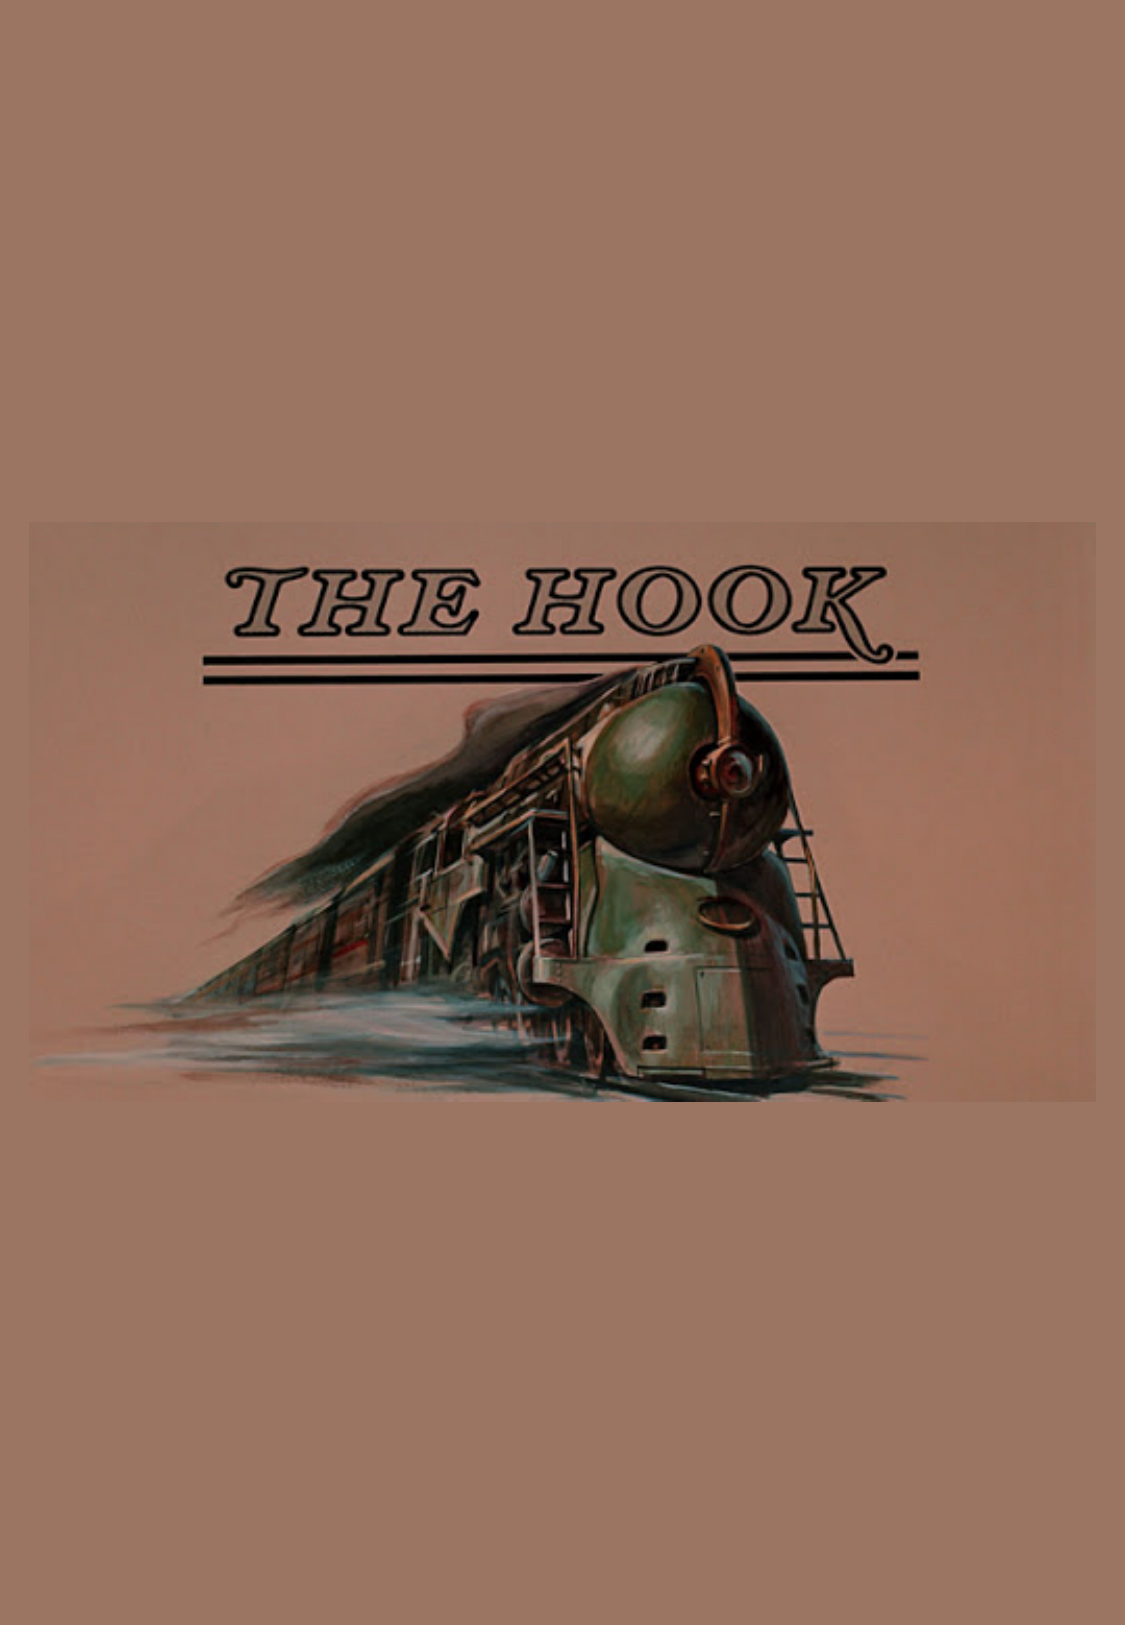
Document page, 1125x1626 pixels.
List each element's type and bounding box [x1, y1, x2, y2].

picture [29, 522, 1096, 1103]
